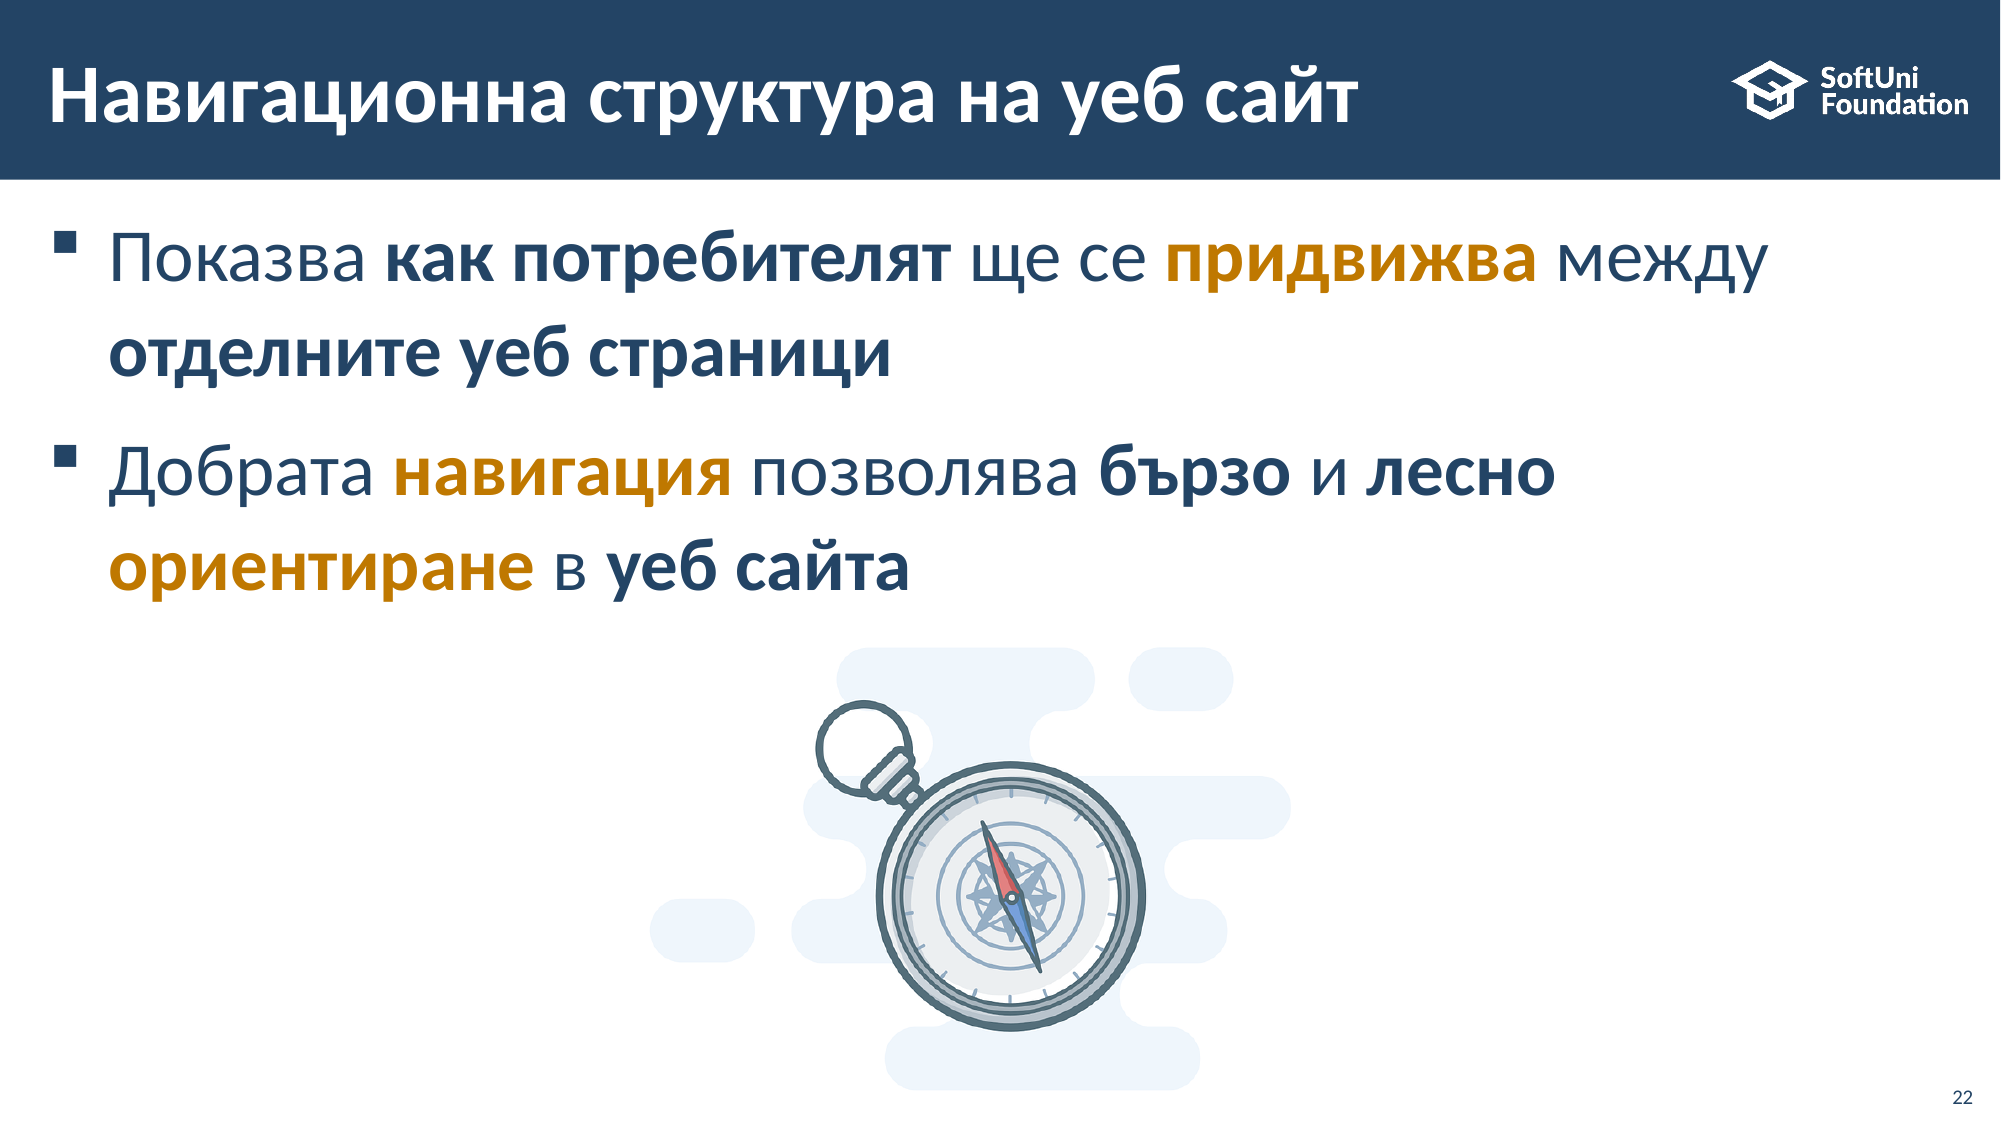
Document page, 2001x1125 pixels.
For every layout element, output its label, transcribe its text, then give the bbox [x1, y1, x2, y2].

title Навигационна структура на уеб сайт [31, 16, 1716, 162]
slide_number 22 [1927, 1067, 1989, 1117]
picture [1731, 60, 1968, 120]
list Показва как потребителят ще се придвижва между отделните уеб страници Добрата навигация позволява бързо и лесно ориентиране в уеб сайта [31, 196, 1970, 1104]
picture [610, 637, 1349, 1104]
